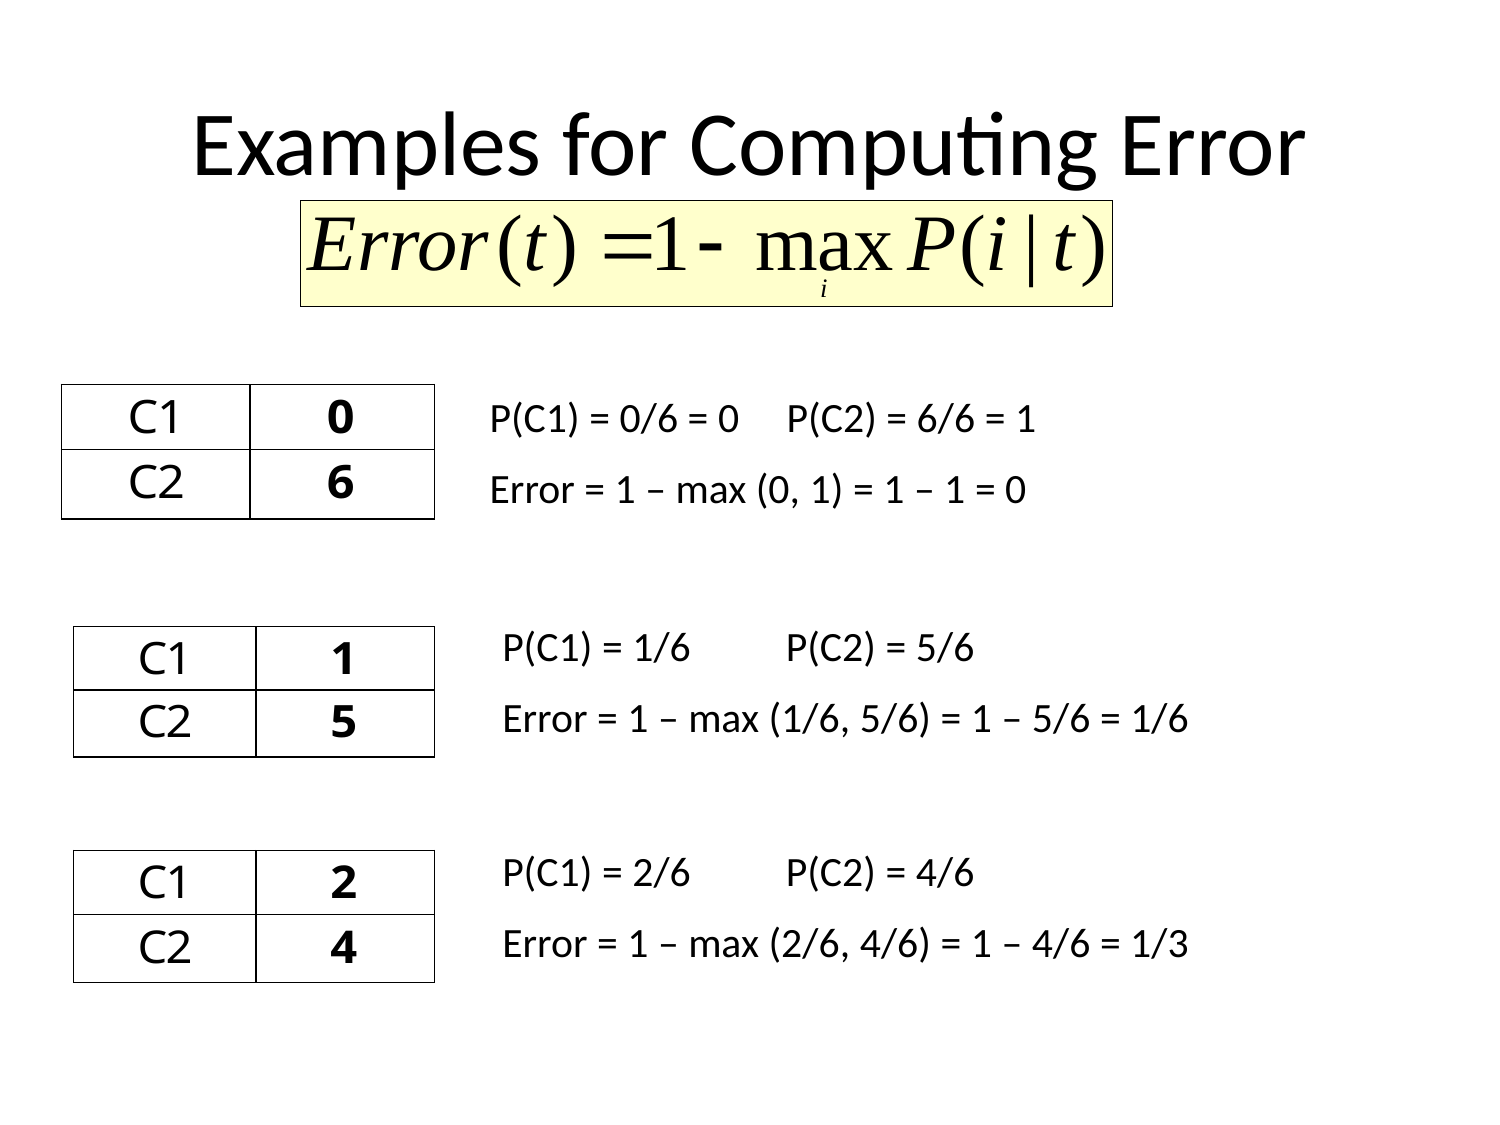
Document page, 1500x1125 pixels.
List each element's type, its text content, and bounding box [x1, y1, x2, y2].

text_box P(C1) = 0/6 = 0 P(C2) = 6/6 = 1 Error = 1 – max (0, 1) = 1 – 1 = 0 [474, 383, 1450, 520]
text_box P(C1) = 2/6 P(C2) = 4/6 Error = 1 – max (2/6, 4/6) = 1 – 4/6 = 1/3 [487, 837, 1500, 974]
title Examples for Computing Error [75, 45, 1425, 233]
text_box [49, 383, 438, 538]
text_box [299, 199, 1113, 307]
text_box P(C1) = 1/6 P(C2) = 5/6 Error = 1 – max (1/6, 5/6) = 1 – 5/6 = 1/6 [487, 612, 1325, 749]
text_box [62, 625, 438, 776]
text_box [62, 849, 438, 1005]
